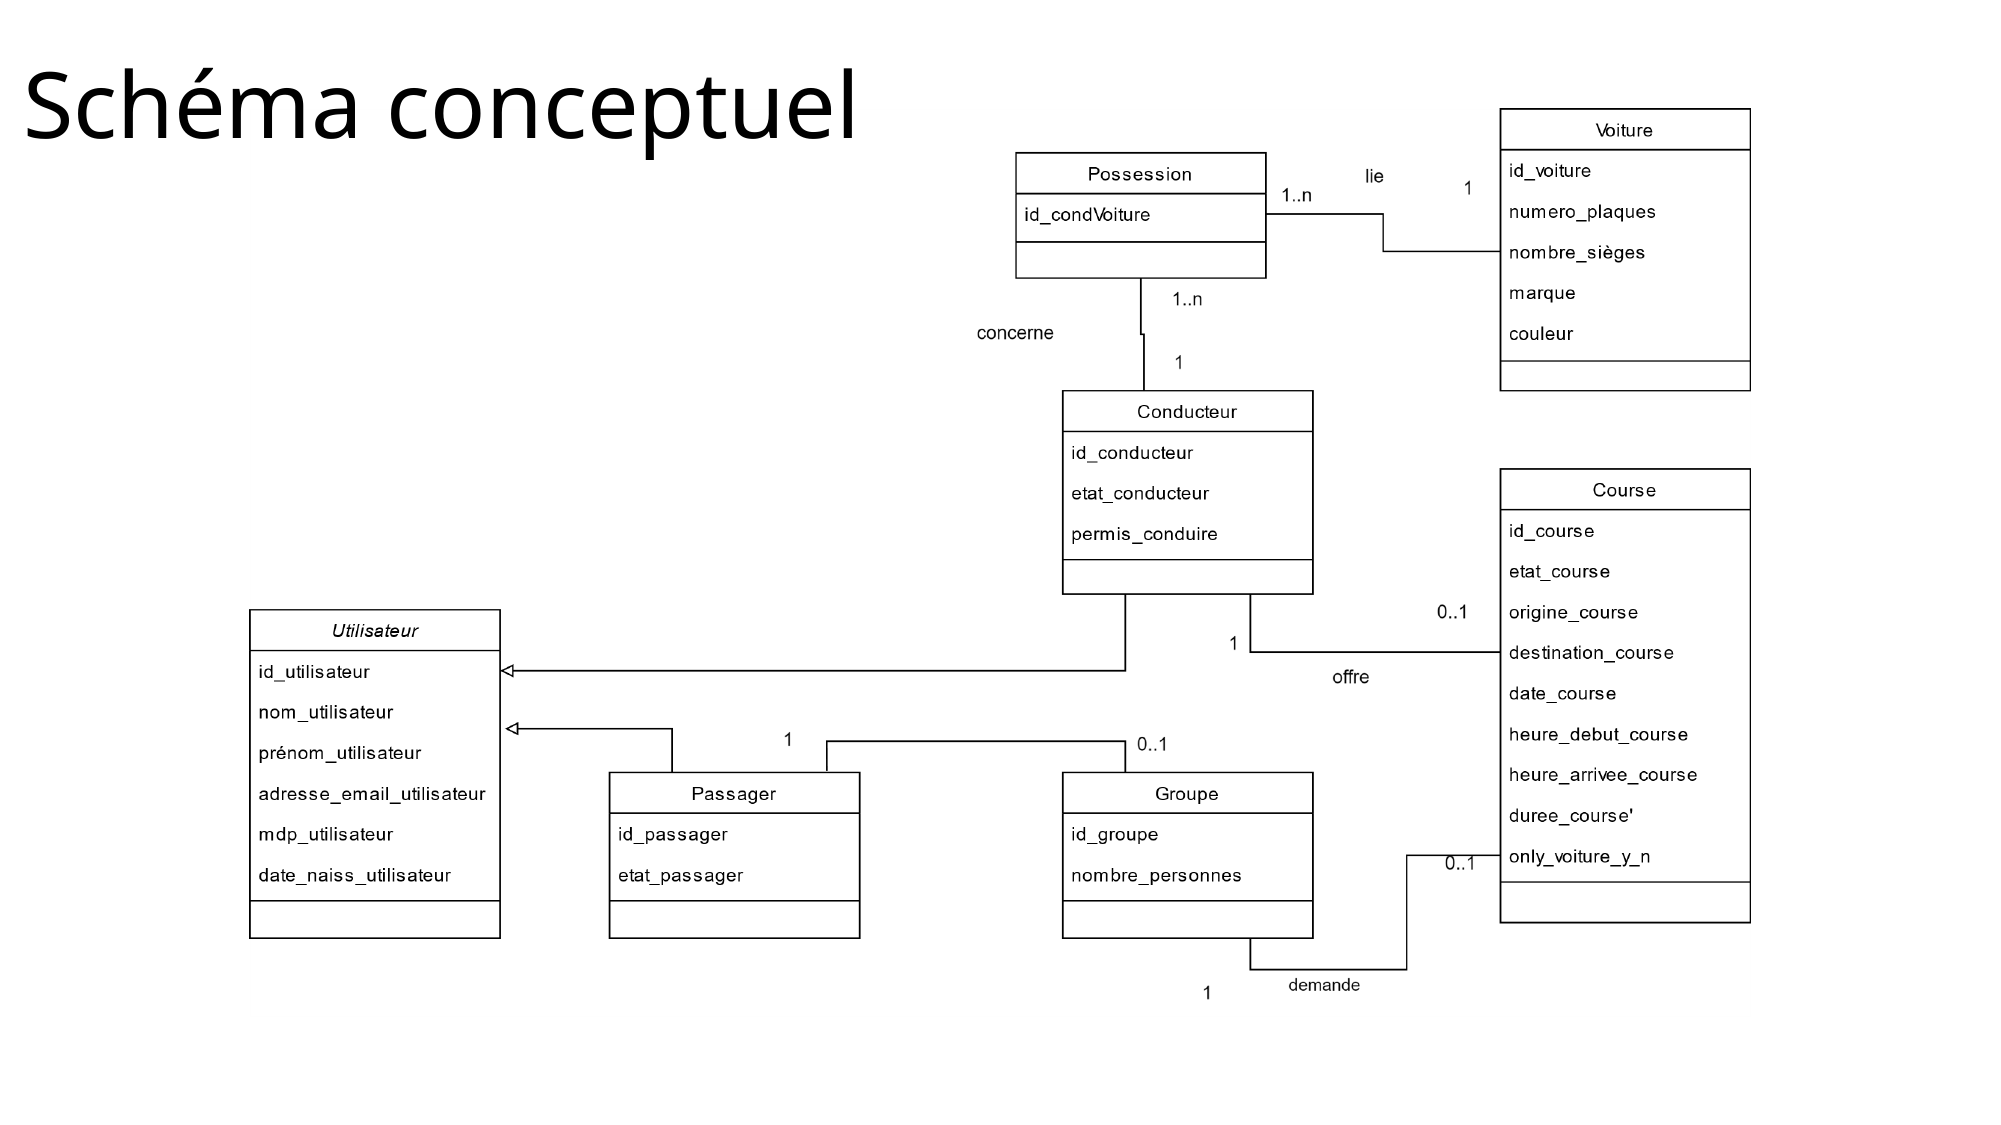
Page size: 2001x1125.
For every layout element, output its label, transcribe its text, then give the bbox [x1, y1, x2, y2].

picture [248, 108, 1752, 1017]
title Schéma conceptuel [8, 0, 1734, 218]
